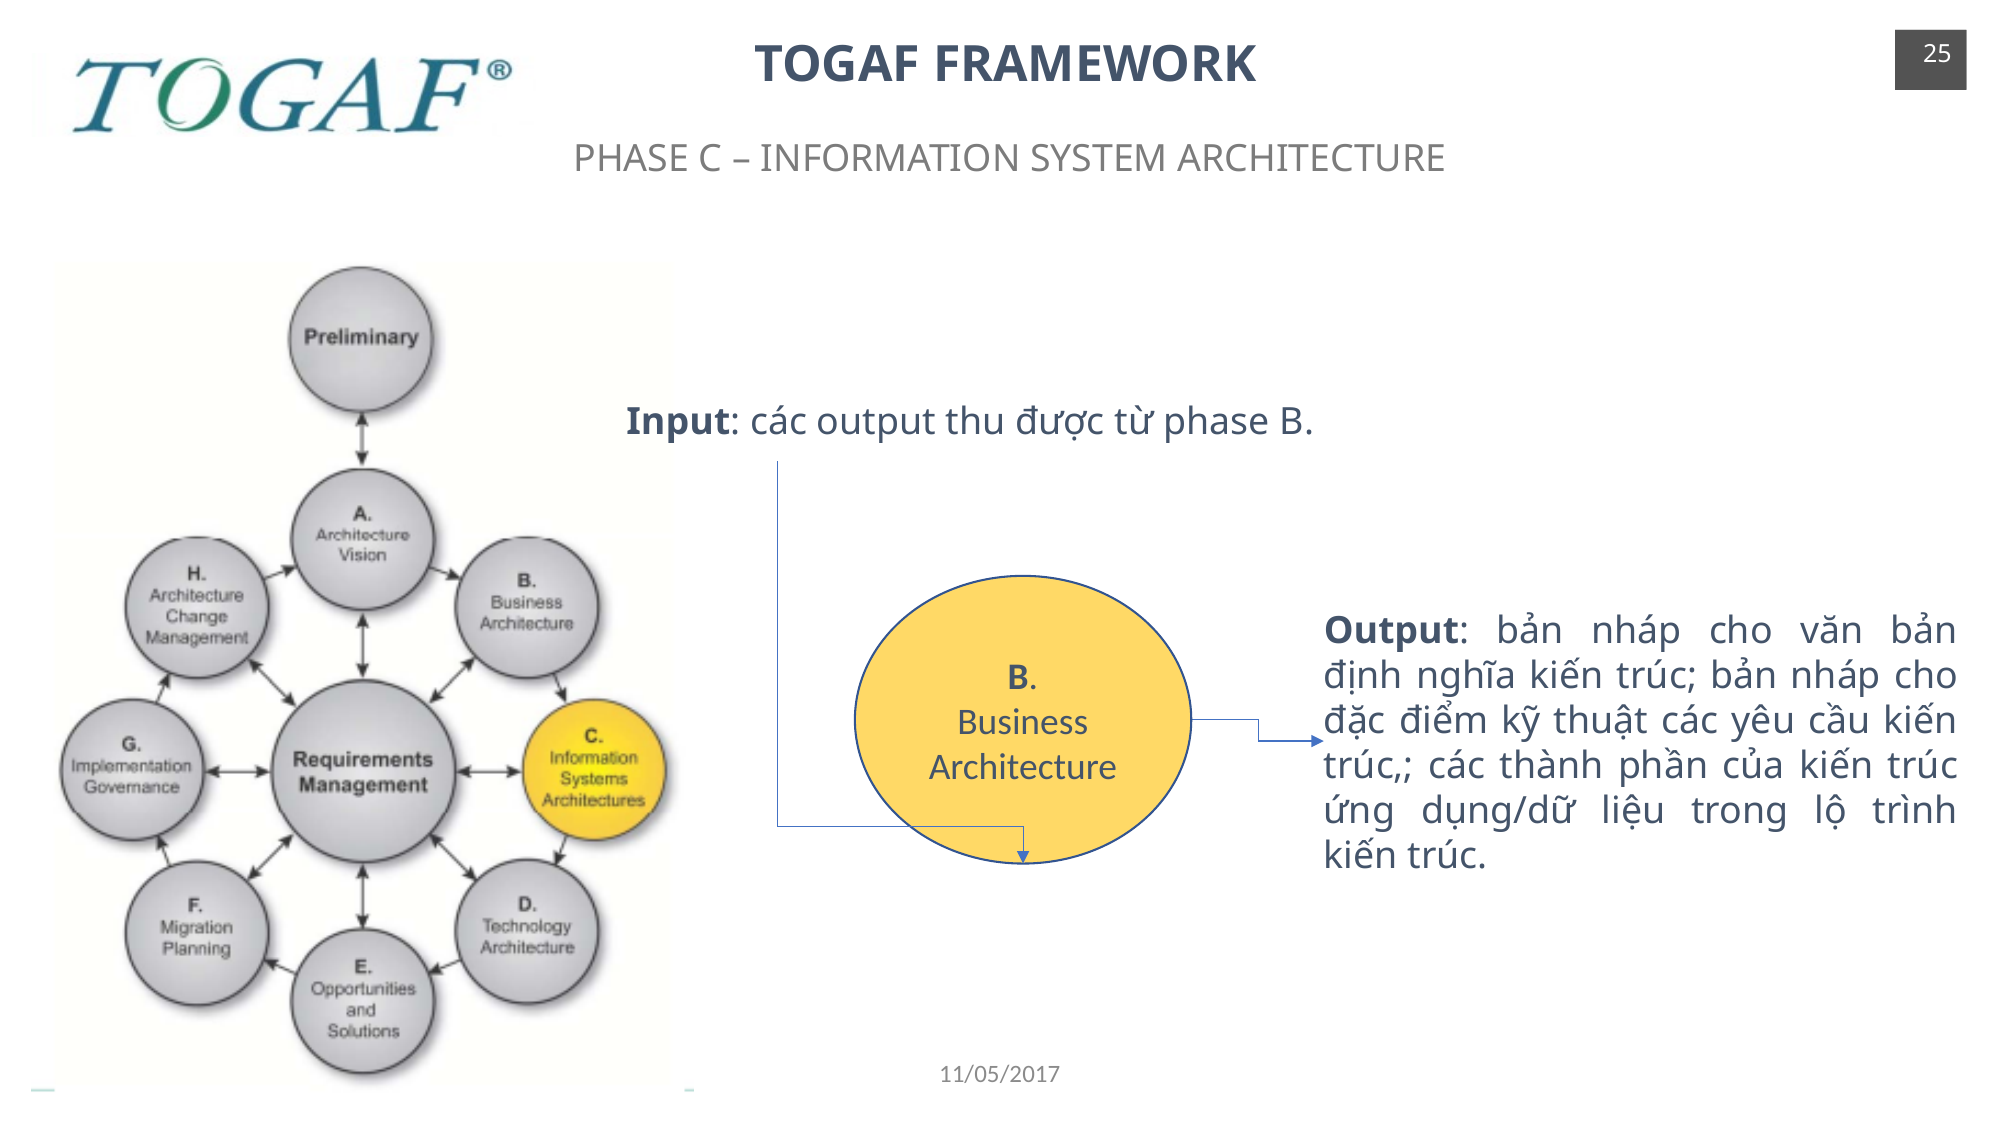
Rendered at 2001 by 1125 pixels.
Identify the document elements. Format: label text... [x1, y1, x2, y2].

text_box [694, 551, 946, 630]
picture [30, 53, 544, 137]
text_box TOGAF FRAMEWORK [457, 23, 1554, 99]
footer 11/05/2017 [694, 1042, 1338, 1103]
text_box PHASE C – INFORMATION SYSTEM ARCHITECTURE [533, 113, 1487, 199]
text_box Output: bản nháp cho văn bản định nghĩa kiến trúc; bản nháp cho đặc điểm kỹ thuật các yêu cầu kiến trúc,; các thành phần của kiến trúc ứng dụng/dữ liệu trong lộ trình kiến trúc. [1323, 606, 1959, 876]
text_box B. Business Architecture [853, 574, 1193, 865]
picture [30, 221, 694, 1103]
text_box Input: các output thu được từ phase B. [694, 396, 1338, 442]
slide_number 25 [1895, 29, 1967, 90]
